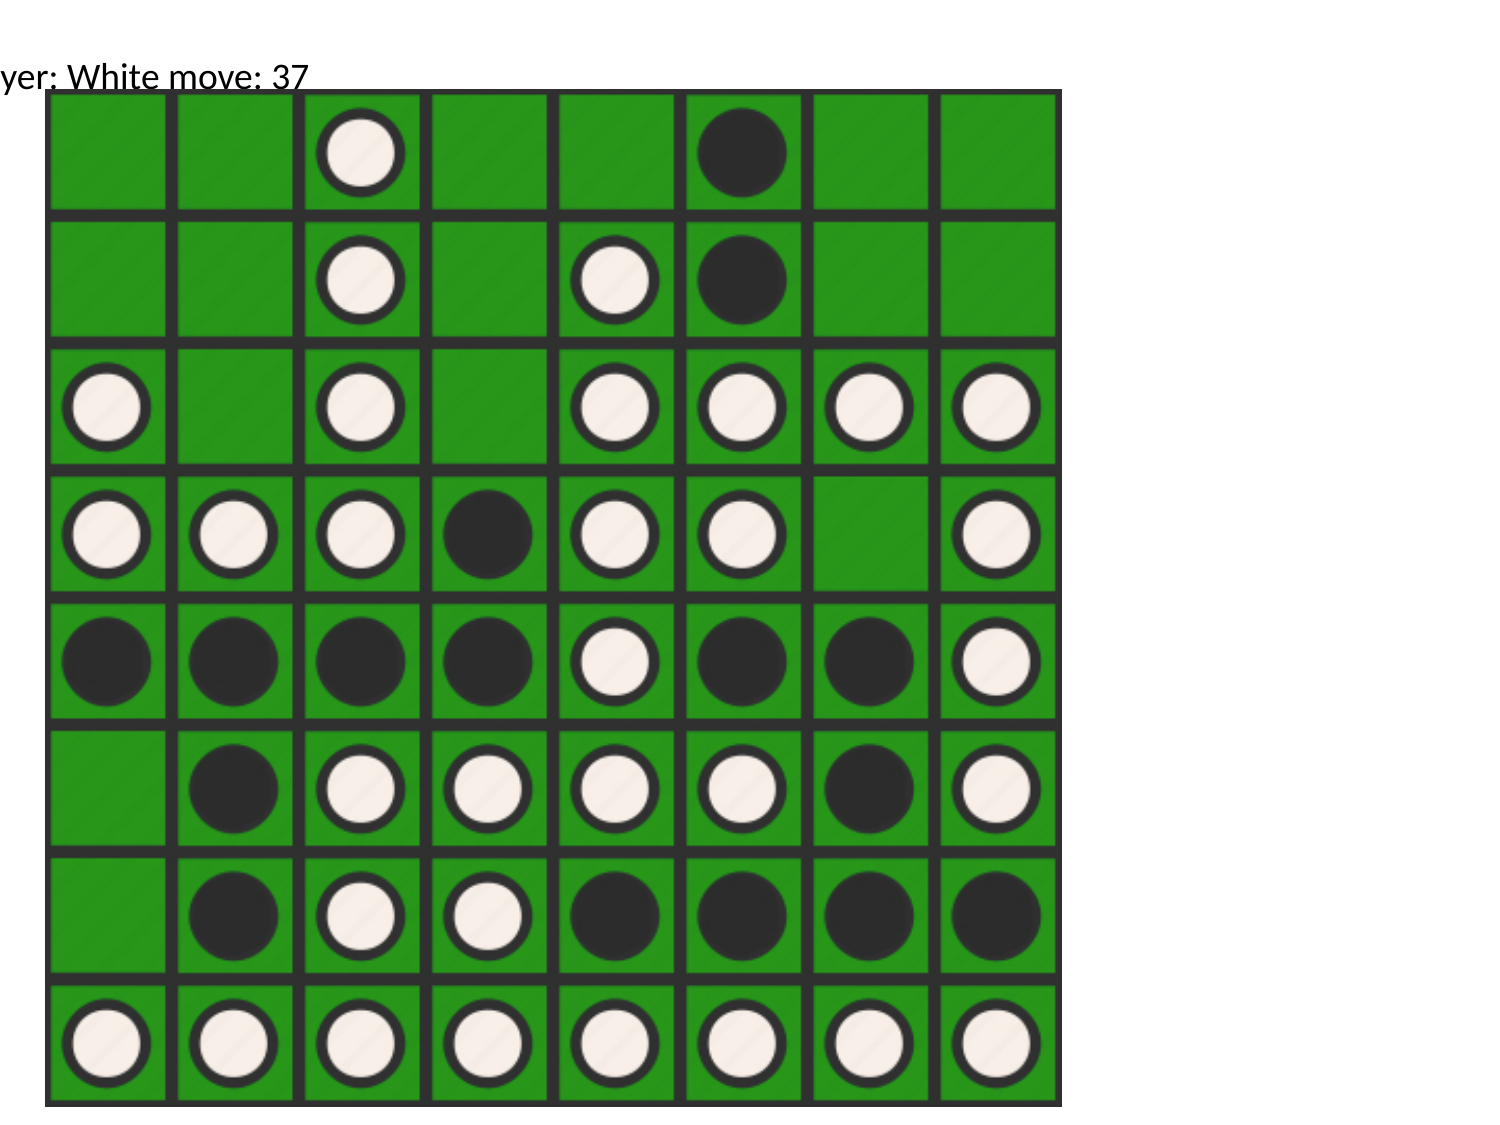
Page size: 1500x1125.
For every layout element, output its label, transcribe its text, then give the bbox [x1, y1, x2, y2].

picture [44, 89, 1062, 1107]
text_box turn: 44 player: White move: 37 [0, 44, 325, 105]
